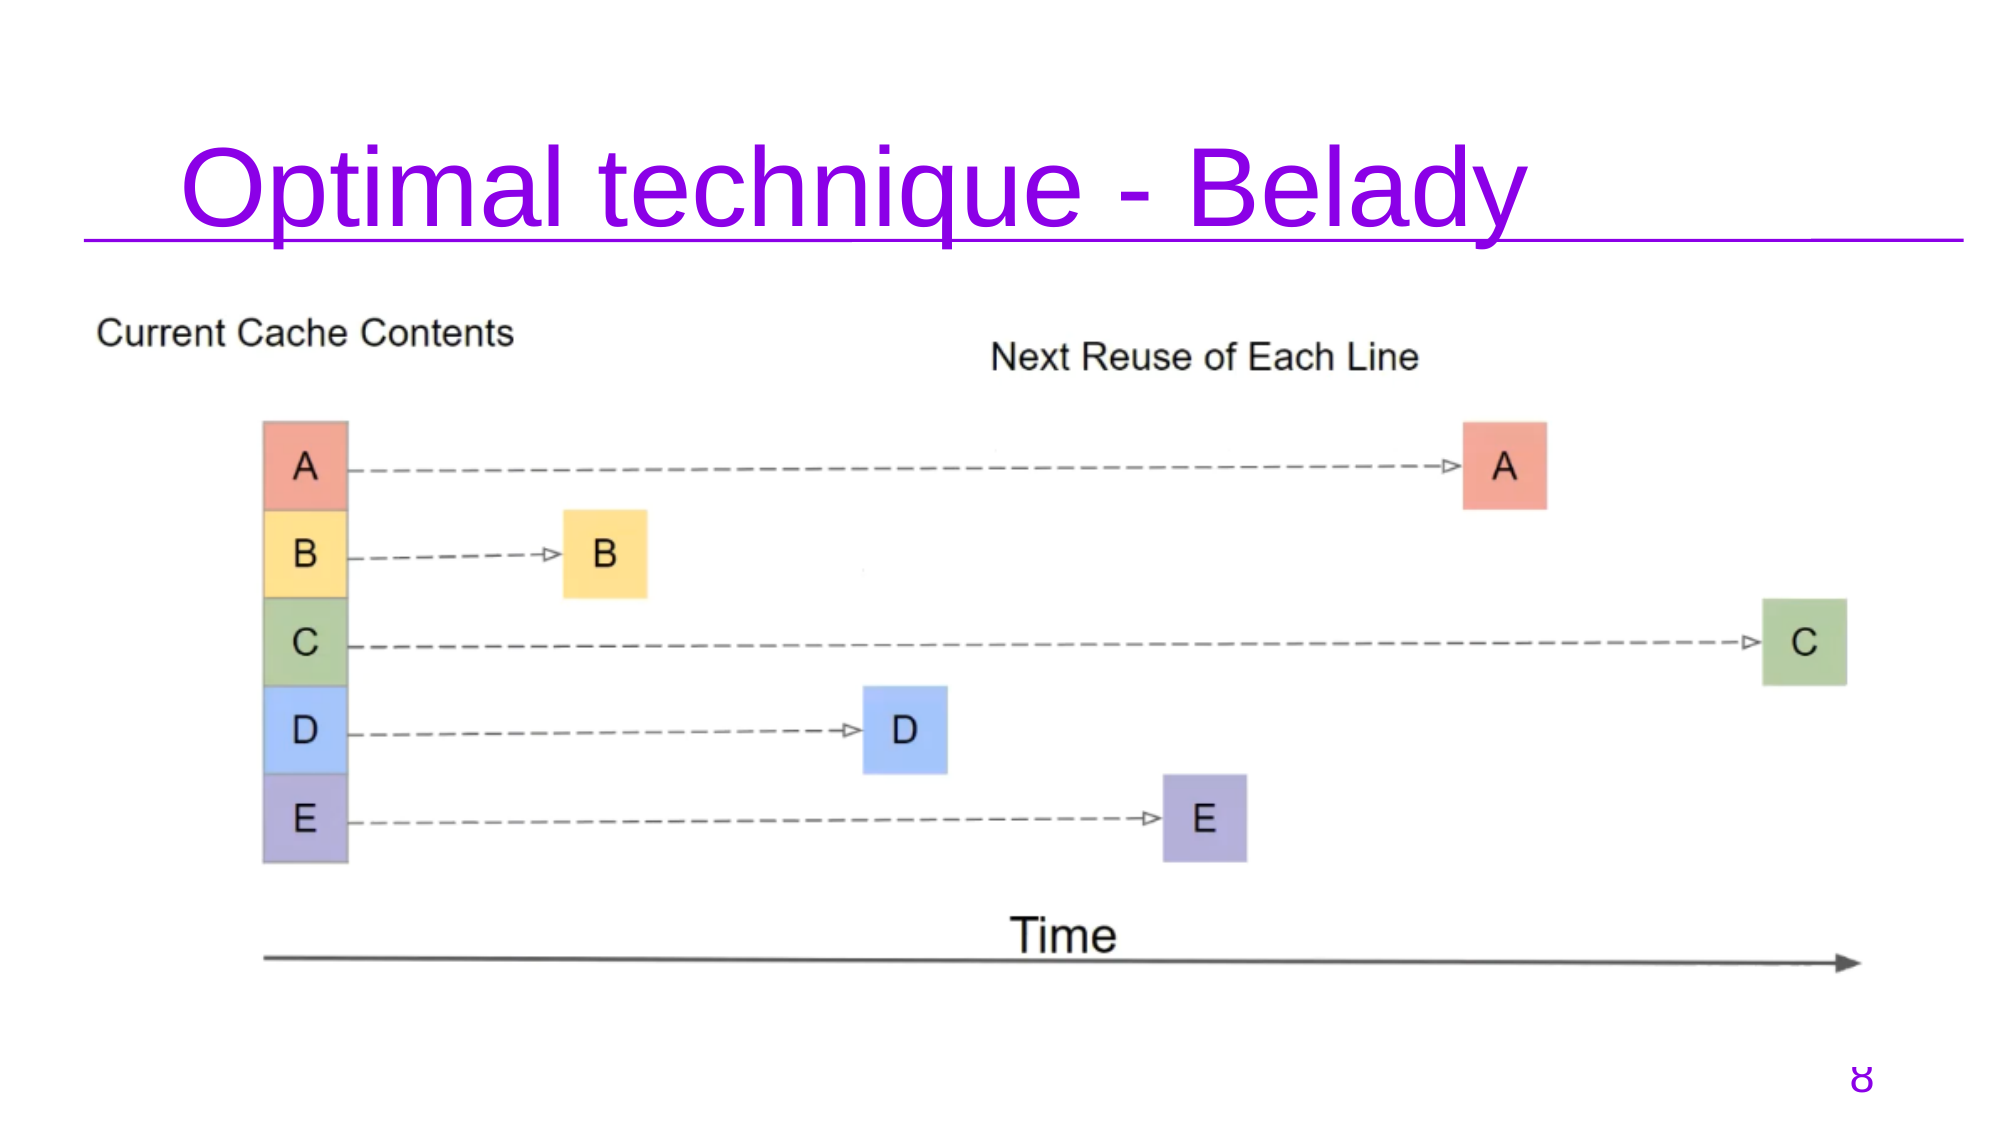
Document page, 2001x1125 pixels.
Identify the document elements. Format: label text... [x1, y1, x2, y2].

slide_number 8 [1765, 1078, 1893, 1118]
title Optimal technique - Belady [161, 95, 1839, 221]
picture [64, 288, 1936, 1068]
